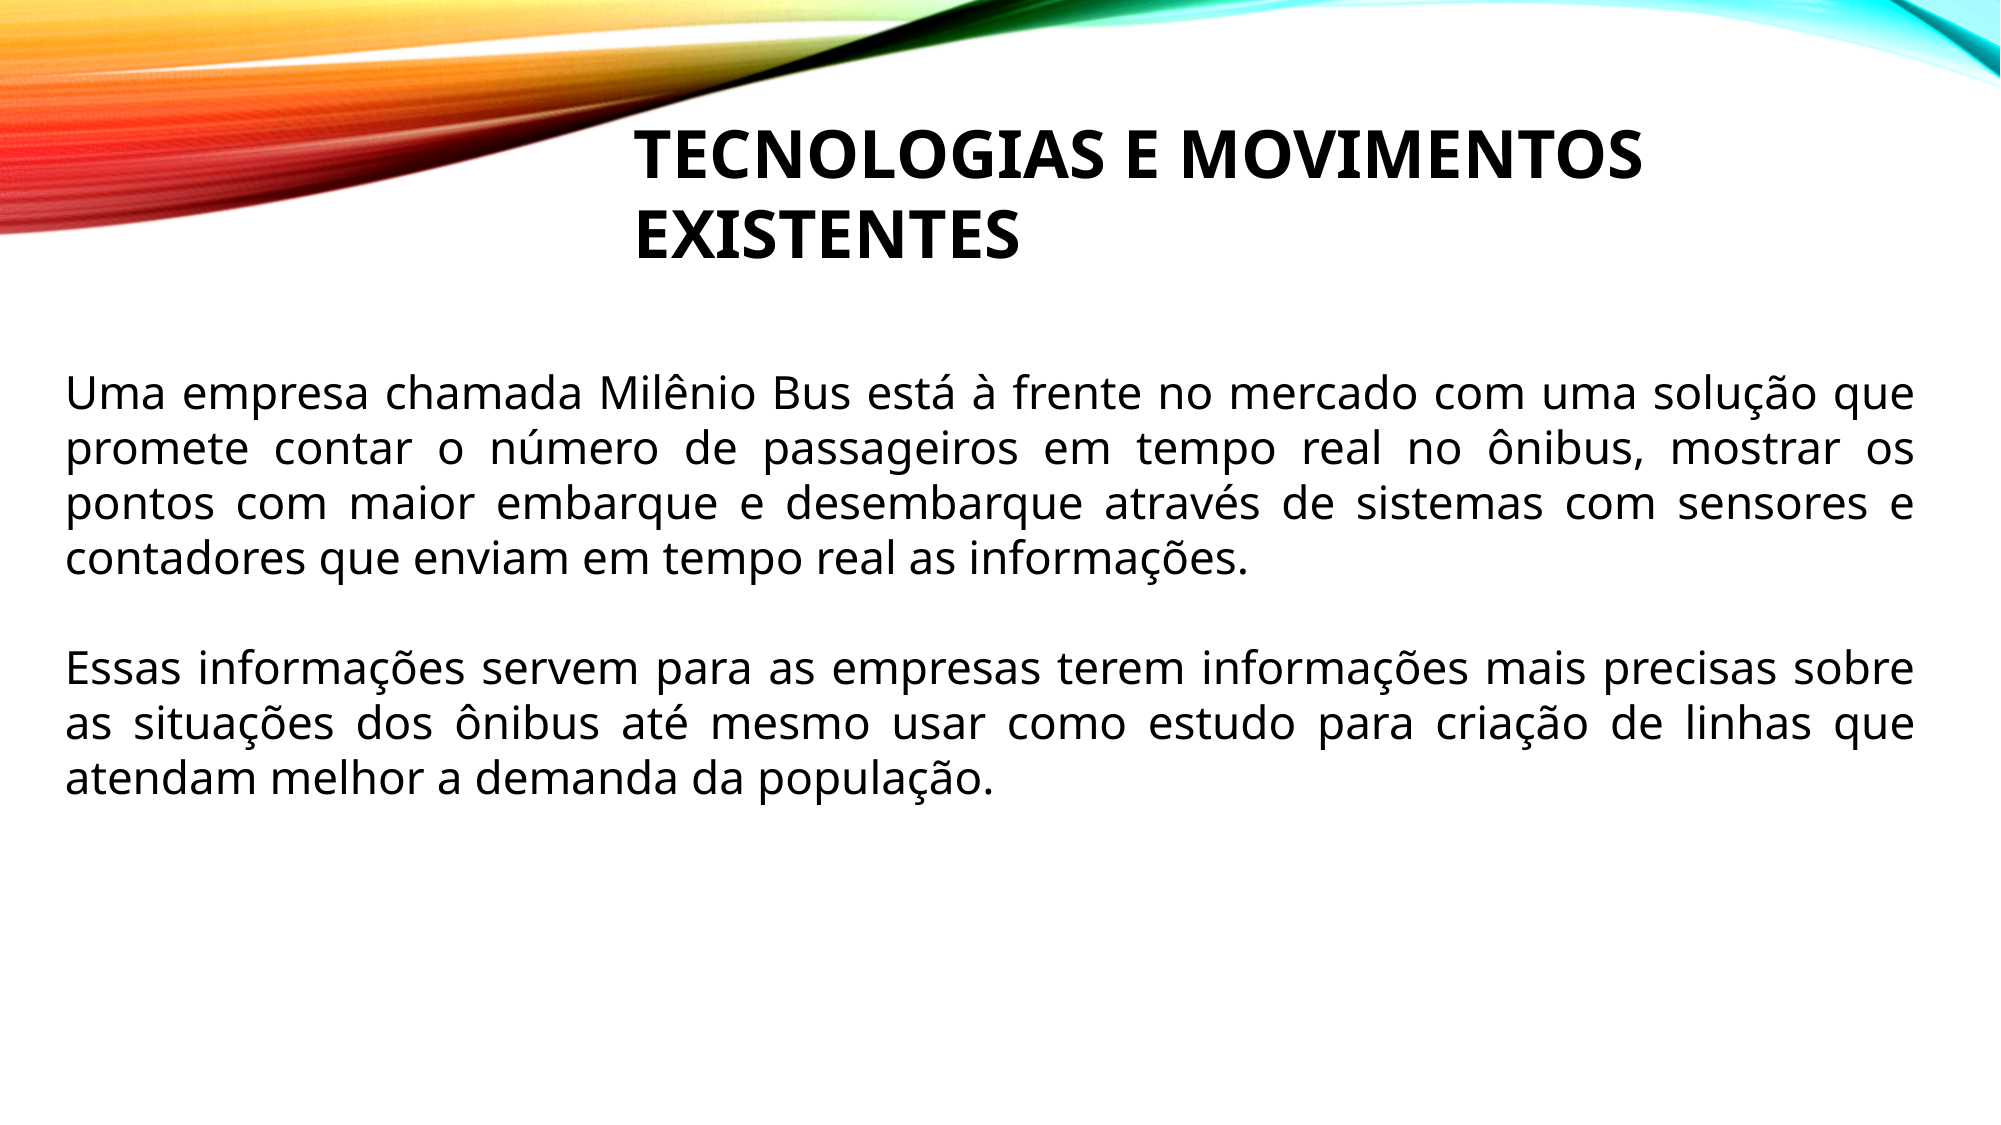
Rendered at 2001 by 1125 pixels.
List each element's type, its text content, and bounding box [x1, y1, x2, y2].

text_box Uma empresa chamada Milênio Bus está à frente no mercado com uma solução que promete contar o número de passageiros em tempo real no ônibus, mostrar os pontos com maior embarque e desembarque através de sistemas com sensores e contadores que enviam em tempo real as informações. Essas informações servem para as empresas terem informações mais precisas sobre as situações dos ônibus até mesmo usar como estudo para criação de linhas que atendam melhor a demanda da população. [49, 356, 1932, 811]
picture [0, 0, 2000, 237]
text_box TECNOLOGIAS E MOVIMENTOS EXISTENTES [618, 104, 2000, 279]
